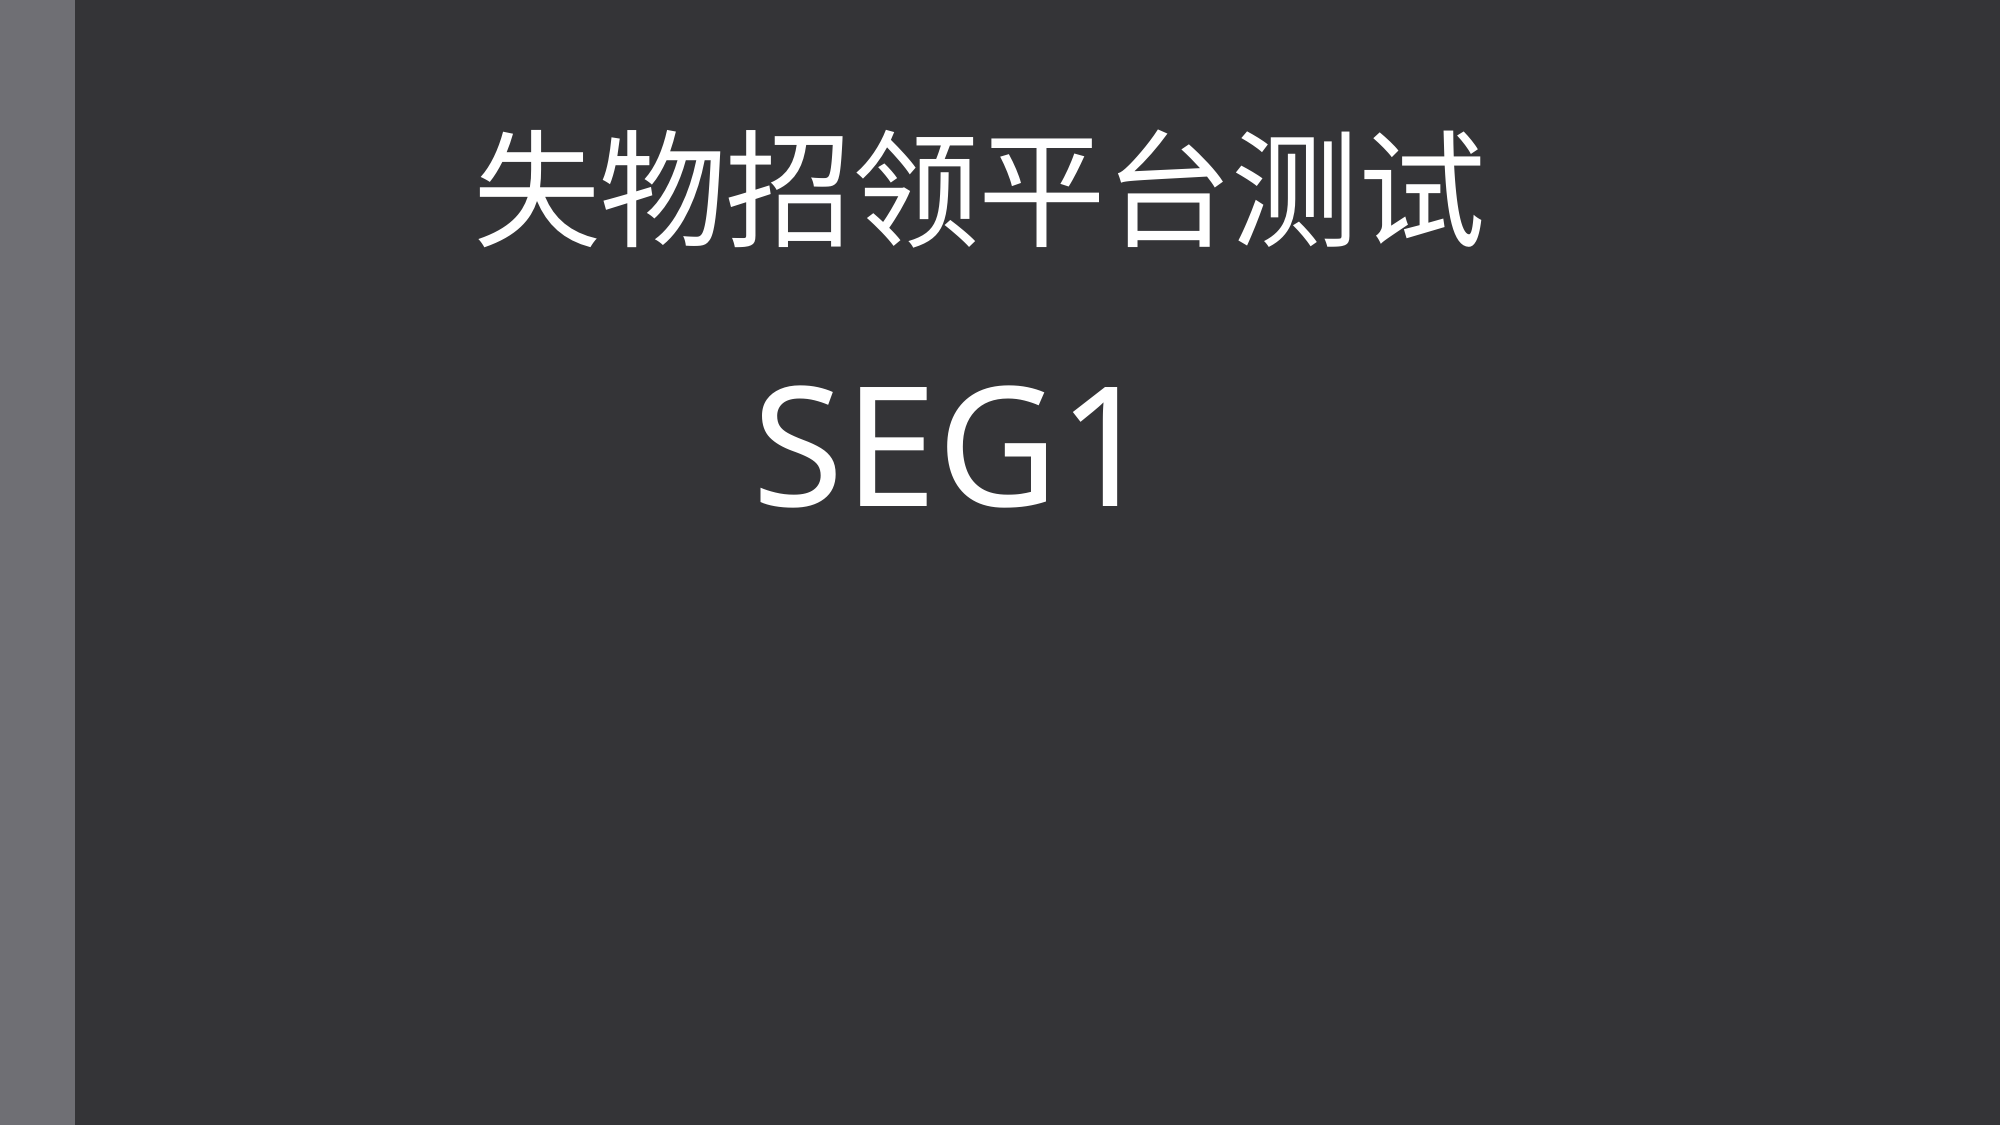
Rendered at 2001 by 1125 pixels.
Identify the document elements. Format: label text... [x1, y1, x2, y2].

title 失物招领平台测试 [206, 124, 1752, 271]
subtitle SEG1 [206, 347, 1752, 795]
